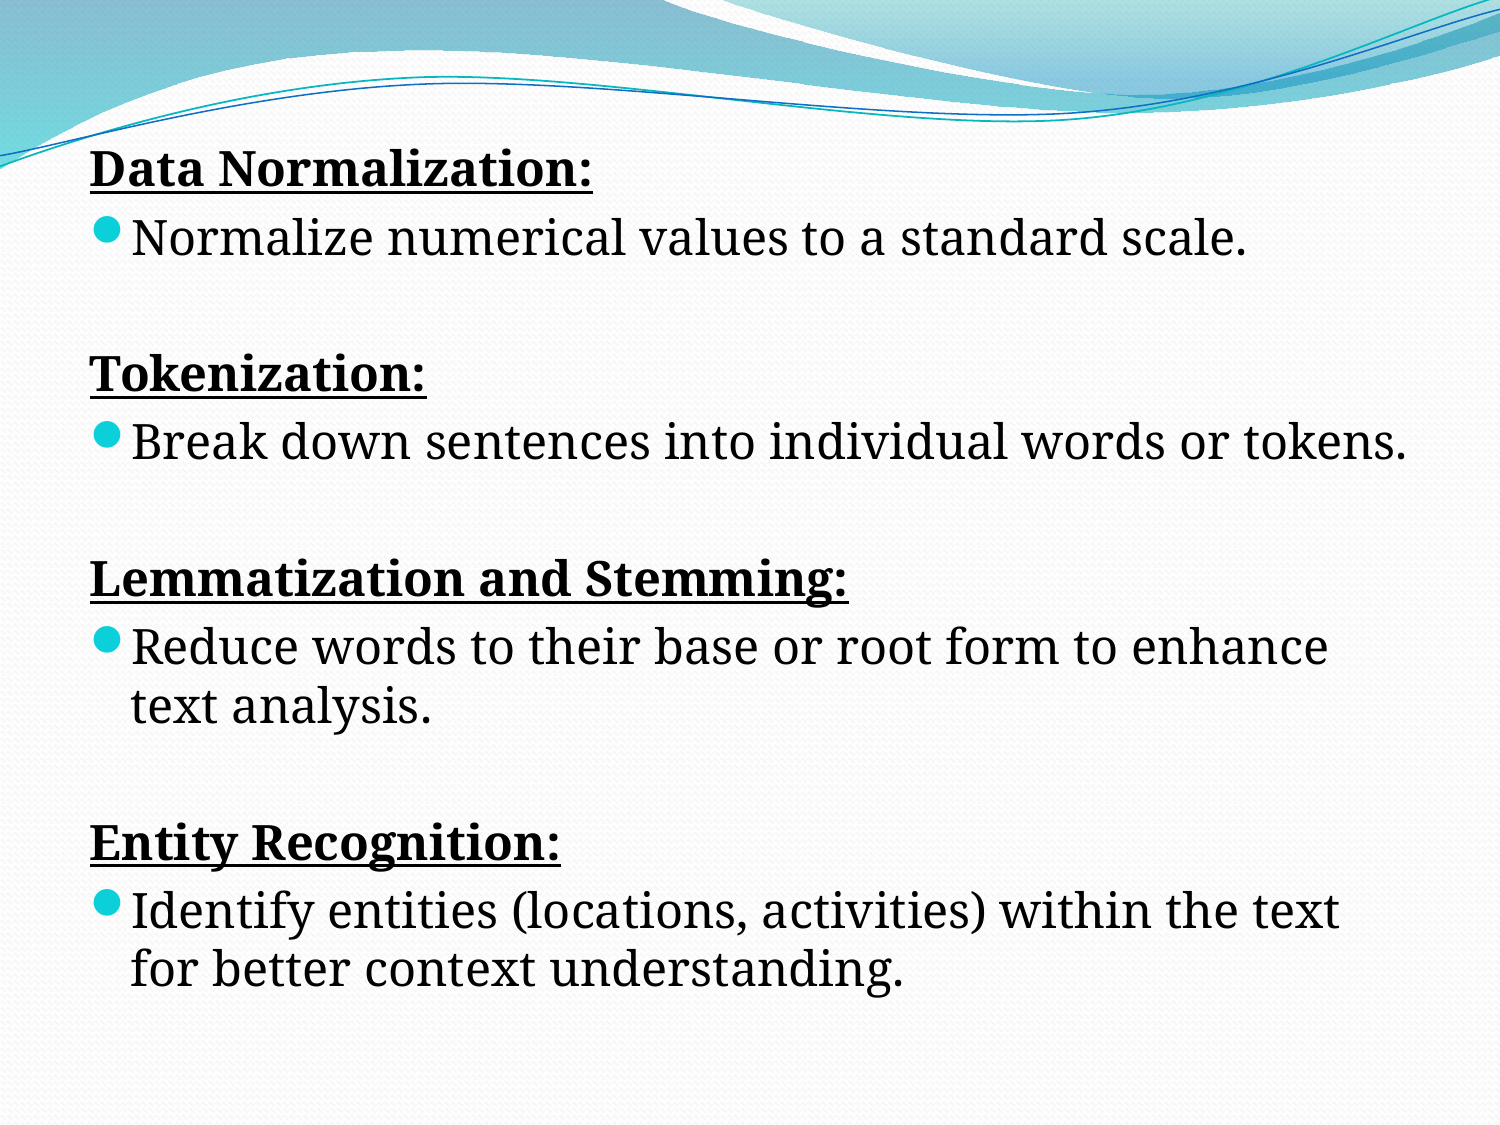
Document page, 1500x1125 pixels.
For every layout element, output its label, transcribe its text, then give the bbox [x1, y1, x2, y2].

list Data Normalization: Normalize numerical values to a standard scale. Tokenization: Break down sentences into individual words or tokens. Lemmatization and Stemming: Reduce words to their base or root form to enhance text analysis. Entity Recognition: Identify entities (locations, activities) within the text for better context understanding. [75, 62, 1425, 1063]
